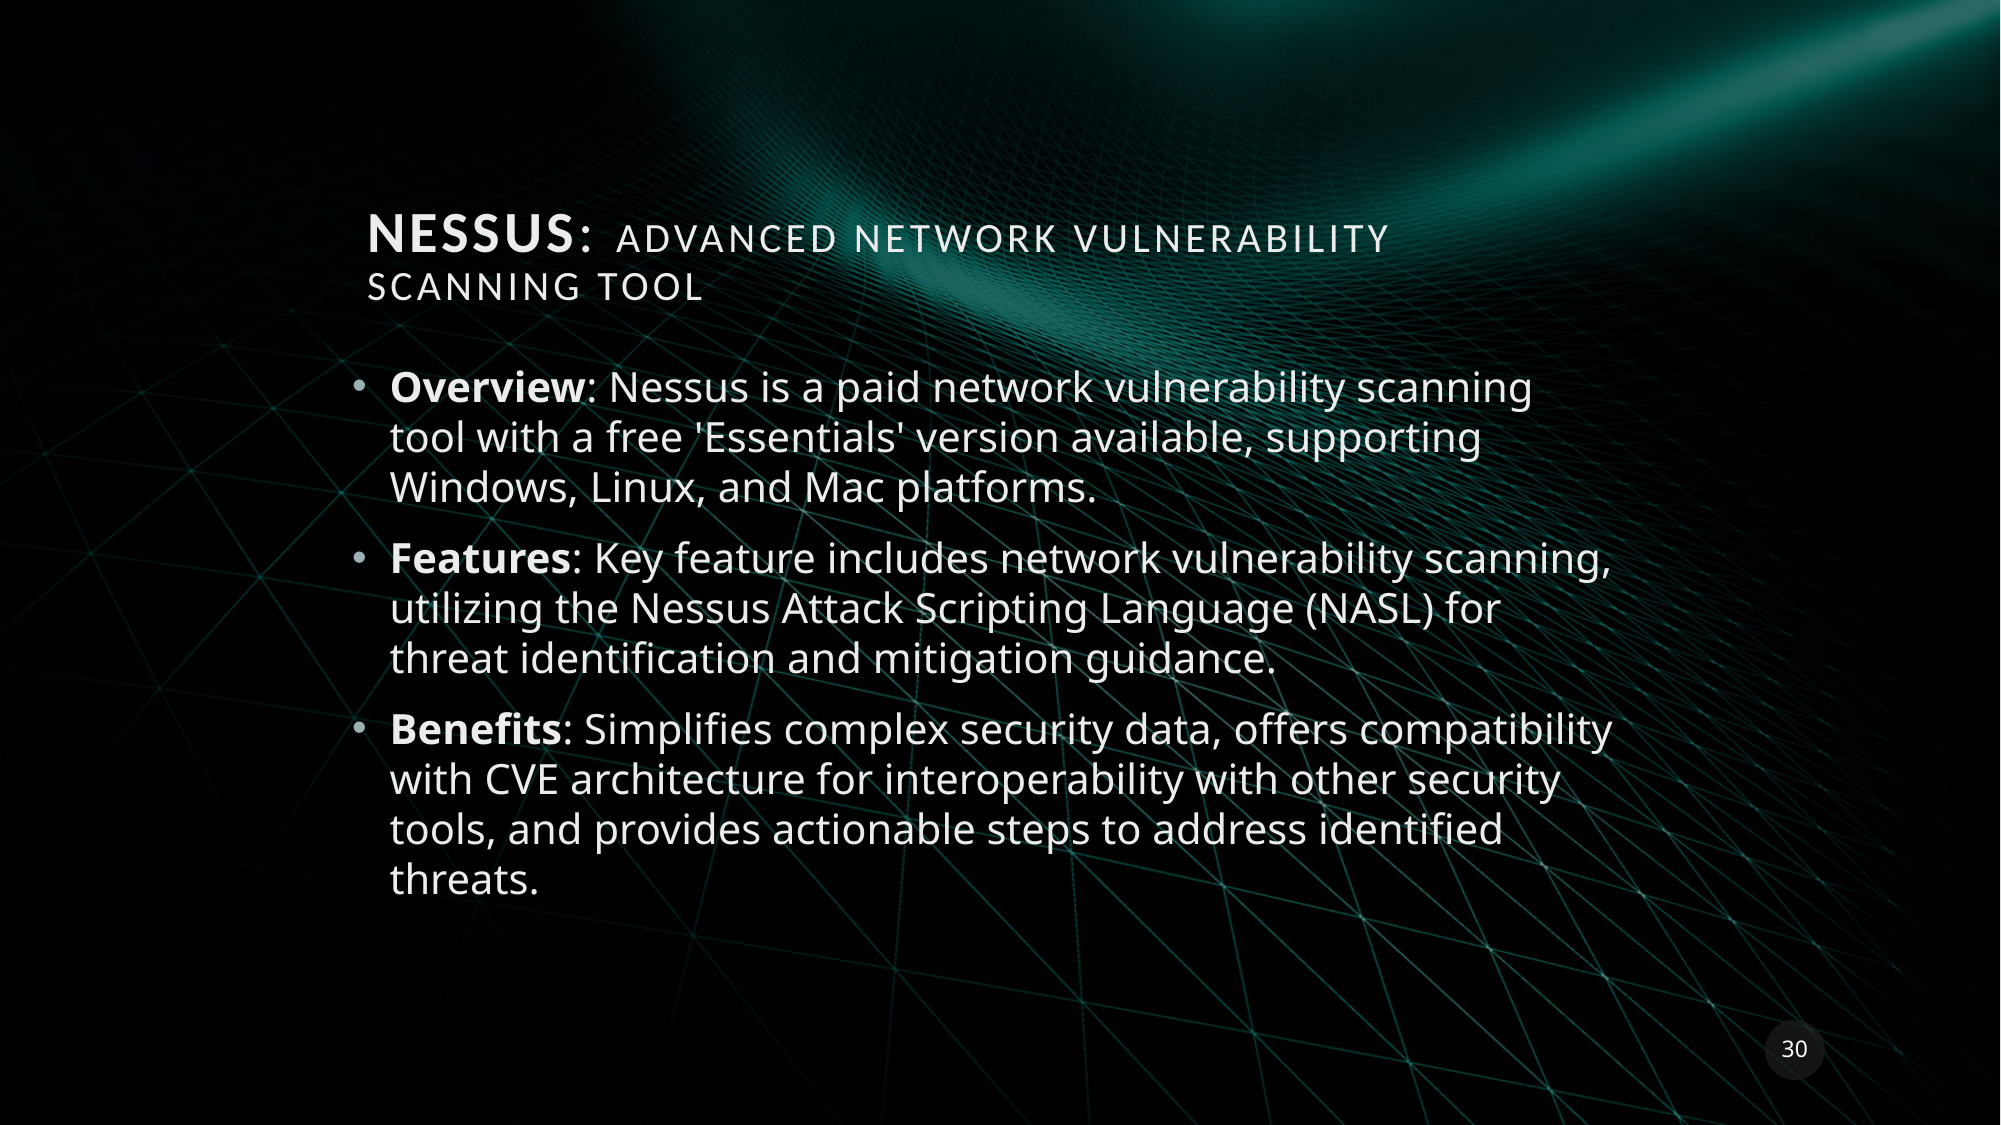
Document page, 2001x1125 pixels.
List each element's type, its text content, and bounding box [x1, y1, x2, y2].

title Nessus: Advanced Network Vulnerability Scanning Tool [335, 156, 1637, 356]
picture [0, 0, 2001, 1125]
list Overview: Nessus is a paid network vulnerability scanning tool with a free 'Essentials' version available, supporting Windows, Linux, and Mac platforms. Features: Key feature includes network vulnerability scanning, utilizing the Nessus Attack Scripting Language (NASL) for threat identification and mitigation guidance. Benefits: Simplifies complex security data, offers compatibility with CVE architecture for interoperability with other security tools, and provides actionable steps to address identified threats. [337, 353, 1634, 899]
slide_number 30 [1764, 1019, 1825, 1080]
